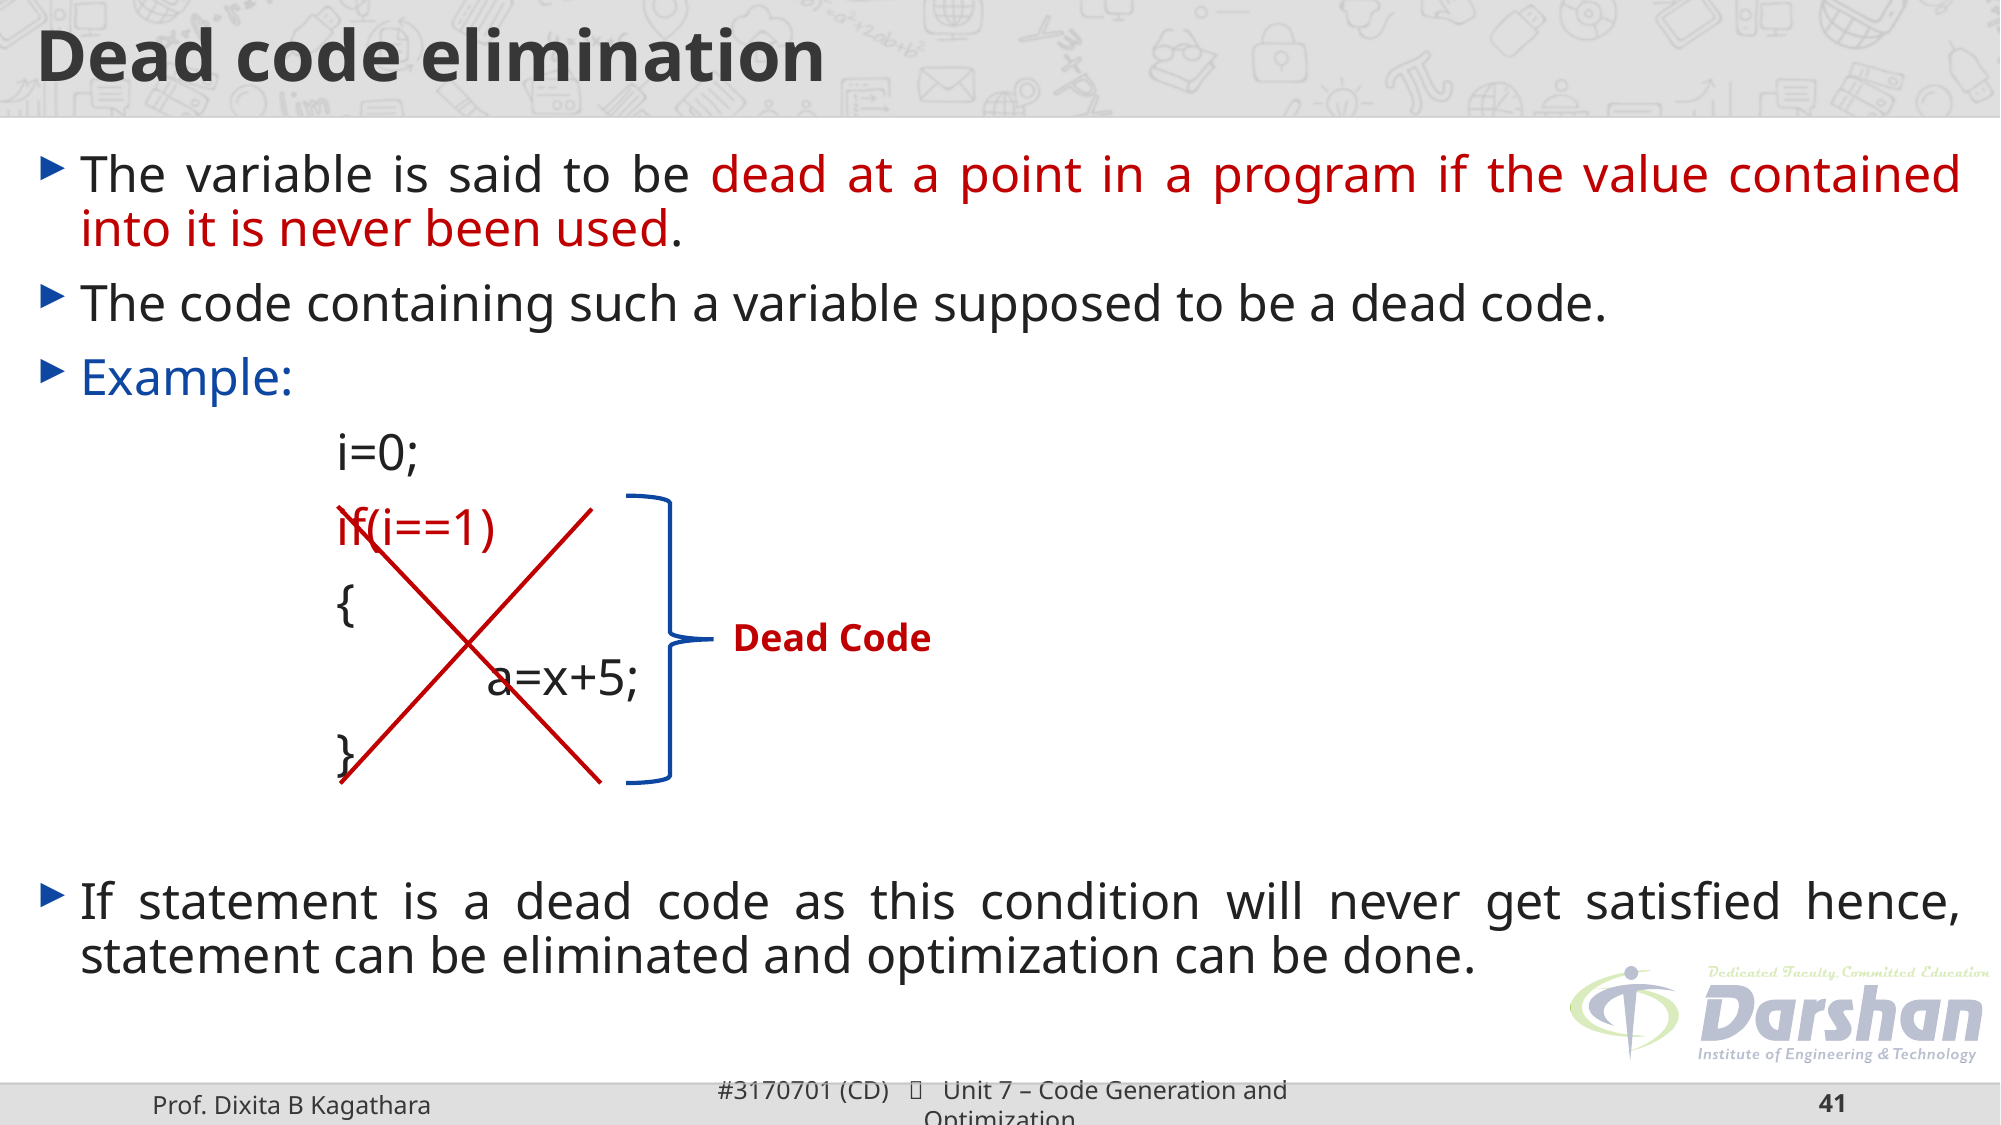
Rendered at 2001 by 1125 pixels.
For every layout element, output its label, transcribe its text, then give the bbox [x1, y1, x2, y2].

list The variable is said to be dead at a point in a program if the value contained into it is never been used. The code containing such a variable supposed to be a dead code. Example: i=0; if(i==1) { a=x+5; } If statement is a dead code as this condition will never get satisfied hence, statement can be eliminated and optimization can be done. [21, 141, 1979, 1059]
text_box Dead Code [669, 596, 996, 678]
text_box [626, 495, 671, 784]
title Dead code elimination [0, 0, 2000, 117]
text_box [340, 508, 592, 784]
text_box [337, 506, 601, 784]
